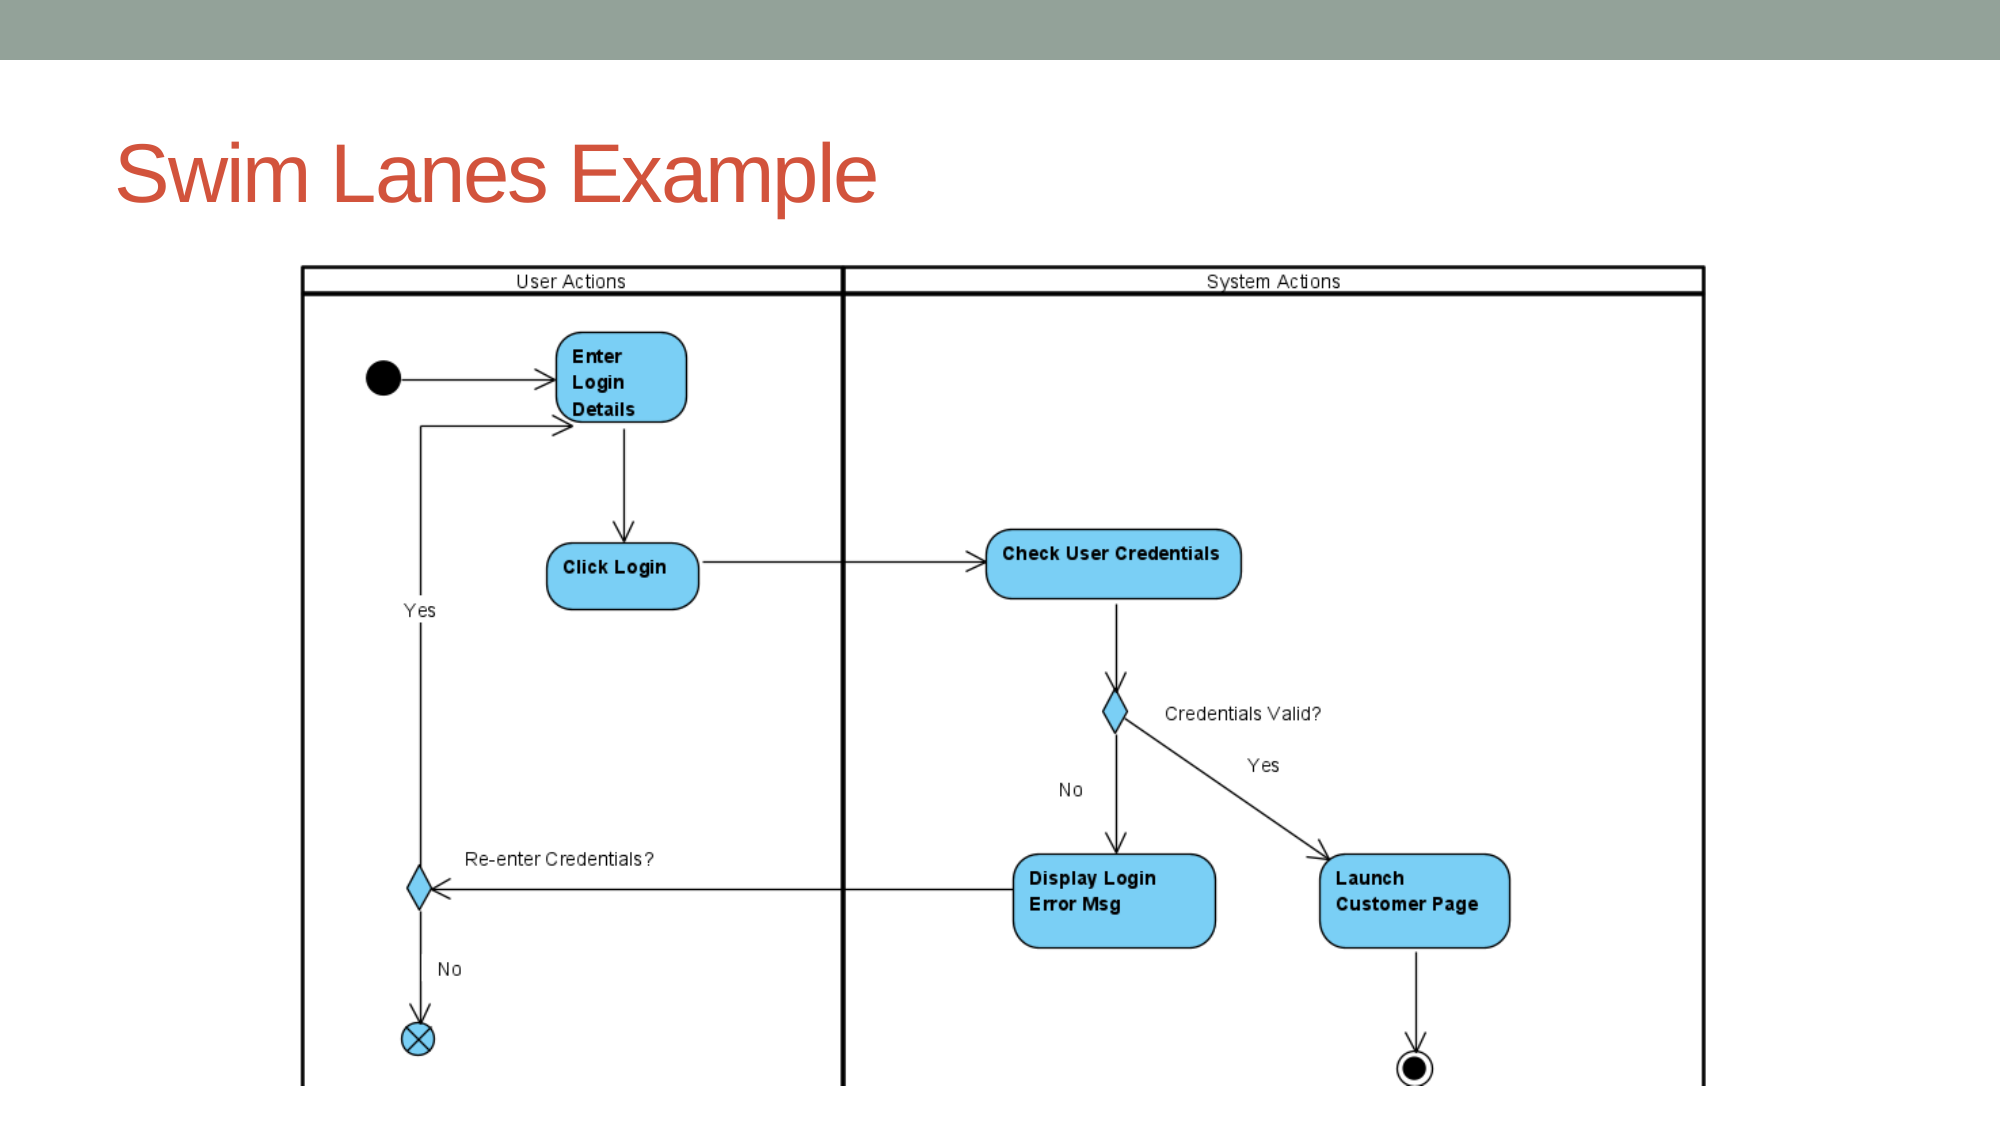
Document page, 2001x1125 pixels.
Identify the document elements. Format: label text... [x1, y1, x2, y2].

title Swim Lanes Example [99, 87, 1900, 250]
picture [289, 249, 1711, 1086]
